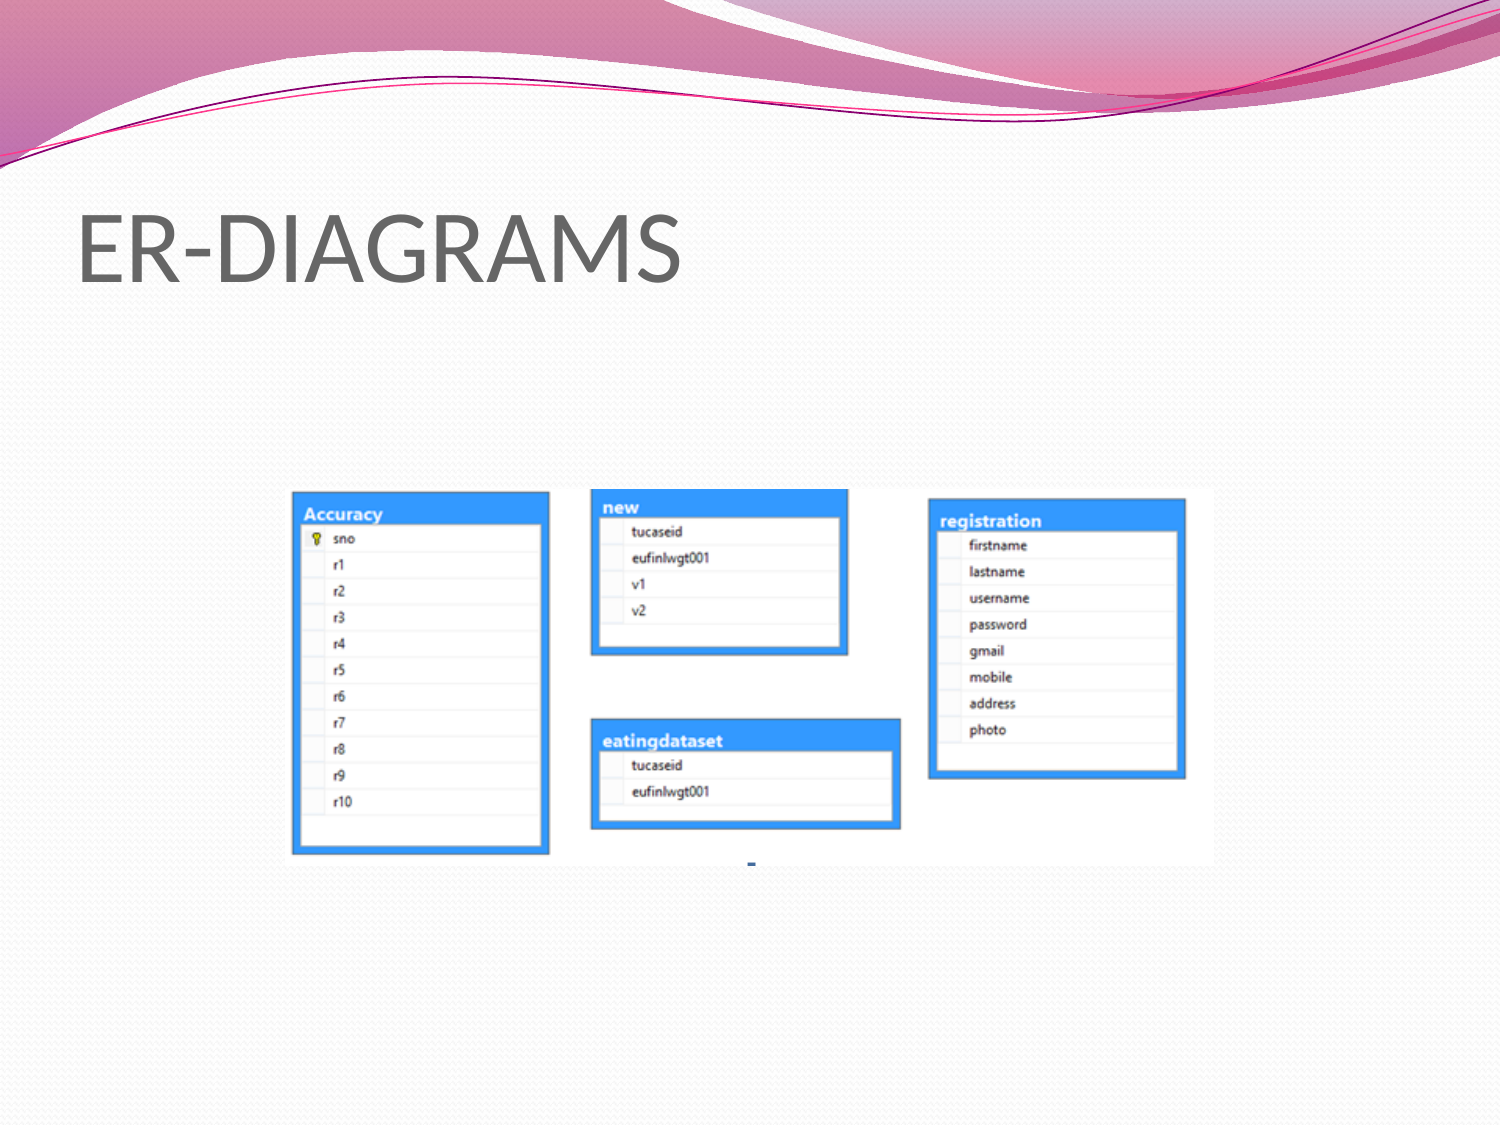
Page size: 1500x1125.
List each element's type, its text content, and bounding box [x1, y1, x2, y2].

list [285, 488, 1215, 866]
title ER-DIAGRAMS [75, 115, 1425, 303]
